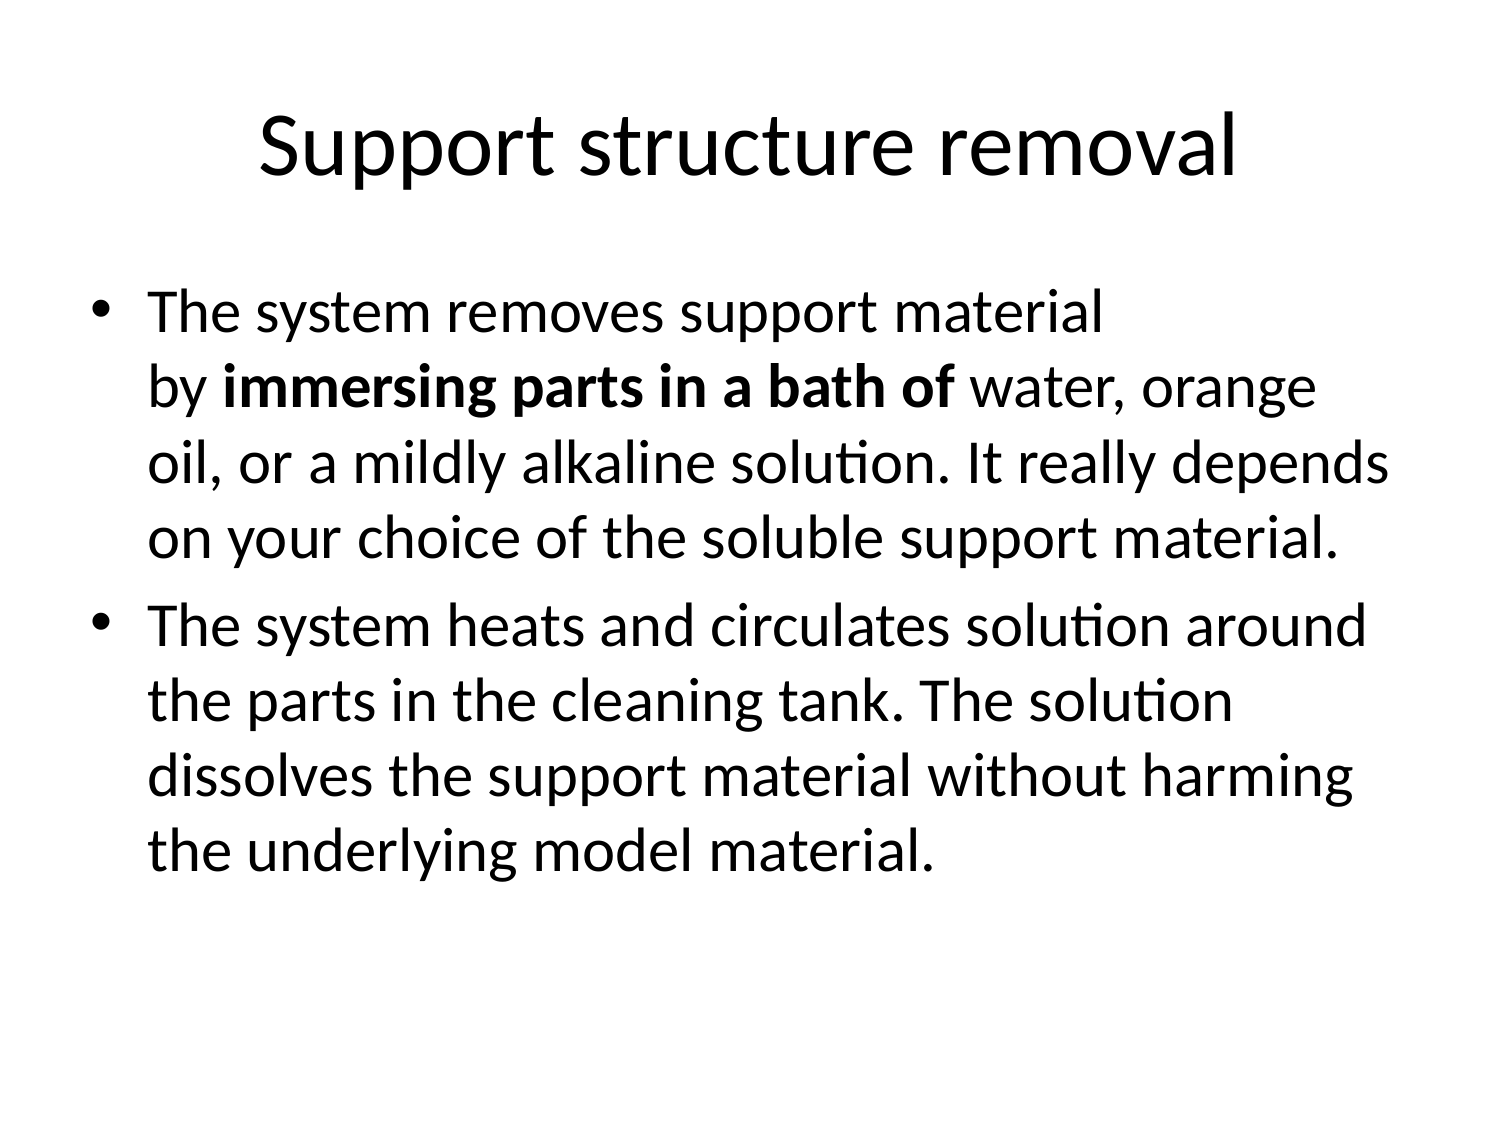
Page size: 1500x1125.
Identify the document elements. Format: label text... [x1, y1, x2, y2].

title Support structure removal [75, 45, 1425, 233]
list The system removes support material by immersing parts in a bath of water, orange oil, or a mildly alkaline solution. It really depends on your choice of the soluble support material. The system heats and circulates solution around the parts in the cleaning tank. The solution dissolves the support material without harming the underlying model material. [75, 262, 1425, 1005]
